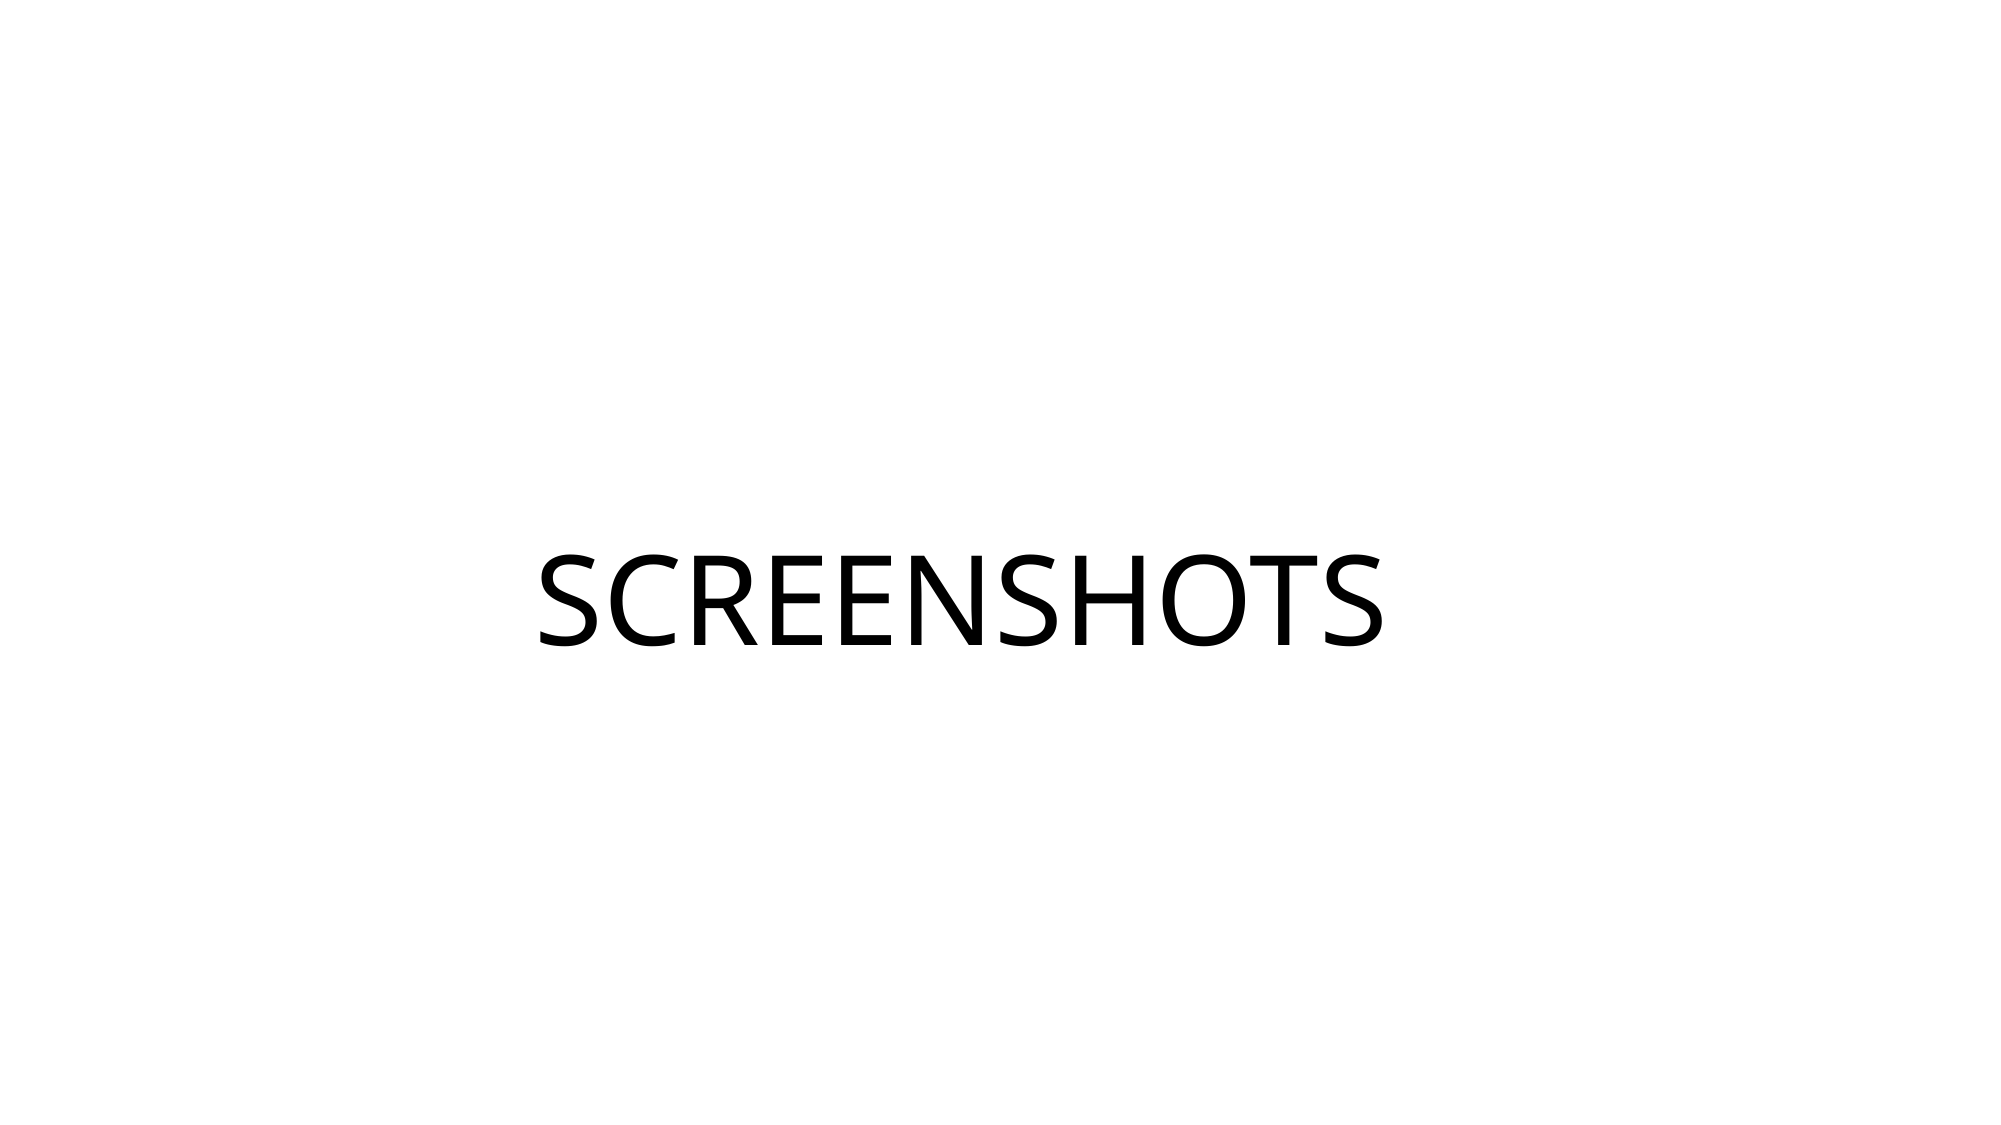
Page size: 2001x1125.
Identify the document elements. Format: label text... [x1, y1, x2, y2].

title SCREENSHOTS [520, 211, 2000, 680]
